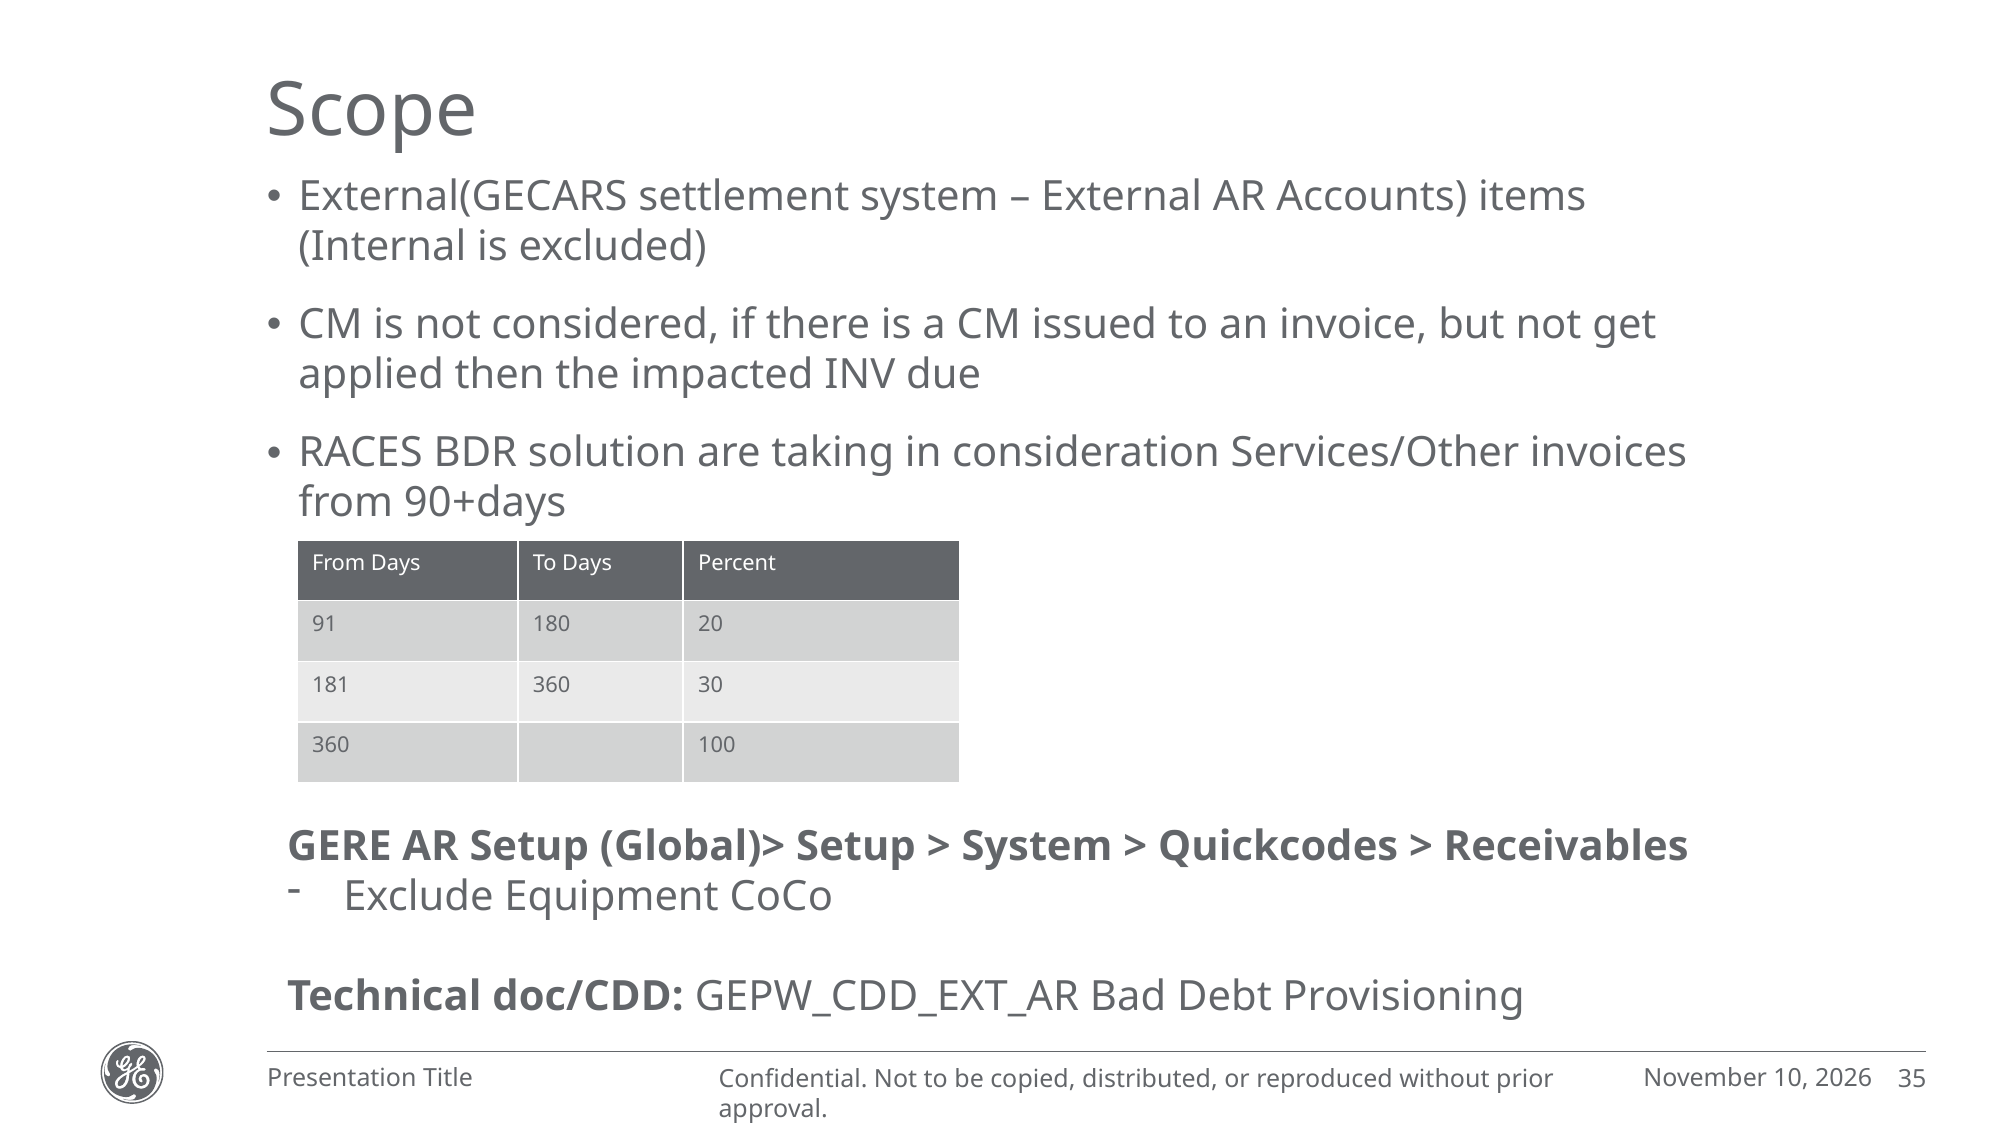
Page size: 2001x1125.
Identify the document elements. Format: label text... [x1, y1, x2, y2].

table_cell 360 [298, 723, 517, 782]
table_cell 360 [519, 662, 682, 721]
text_box GERE AR Setup (Global)> Setup > System > Quickcodes > Receivables Exclude Equipment CoCo Technical doc/CDD: GEPW_CDD_EXT_AR Bad Debt Provisioning [272, 811, 1873, 1027]
table_header To Days [519, 541, 682, 600]
table_cell 180 [519, 601, 682, 661]
table_cell 100 [684, 723, 959, 782]
list External(GECARS settlement system – External AR Accounts) items (Internal is excluded) CM is not considered, if there is a CM issued to an invoice, but not get applied then the impacted INV due RACES BDR solution are taking in consideration Services/Other invoices from 90+days [266, 170, 1744, 1016]
table_header From Days [298, 541, 517, 600]
table_cell 91 [298, 601, 517, 661]
slide_number 35 [1872, 1062, 1927, 1093]
table_cell [519, 723, 682, 782]
table_cell 30 [684, 662, 959, 721]
table_header Percent [684, 541, 959, 600]
footer Presentation Title [266, 1061, 708, 1092]
title Scope [266, 36, 1743, 170]
table_cell 20 [684, 601, 959, 661]
table_cell 181 [298, 662, 517, 721]
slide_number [1564, 1061, 1873, 1092]
